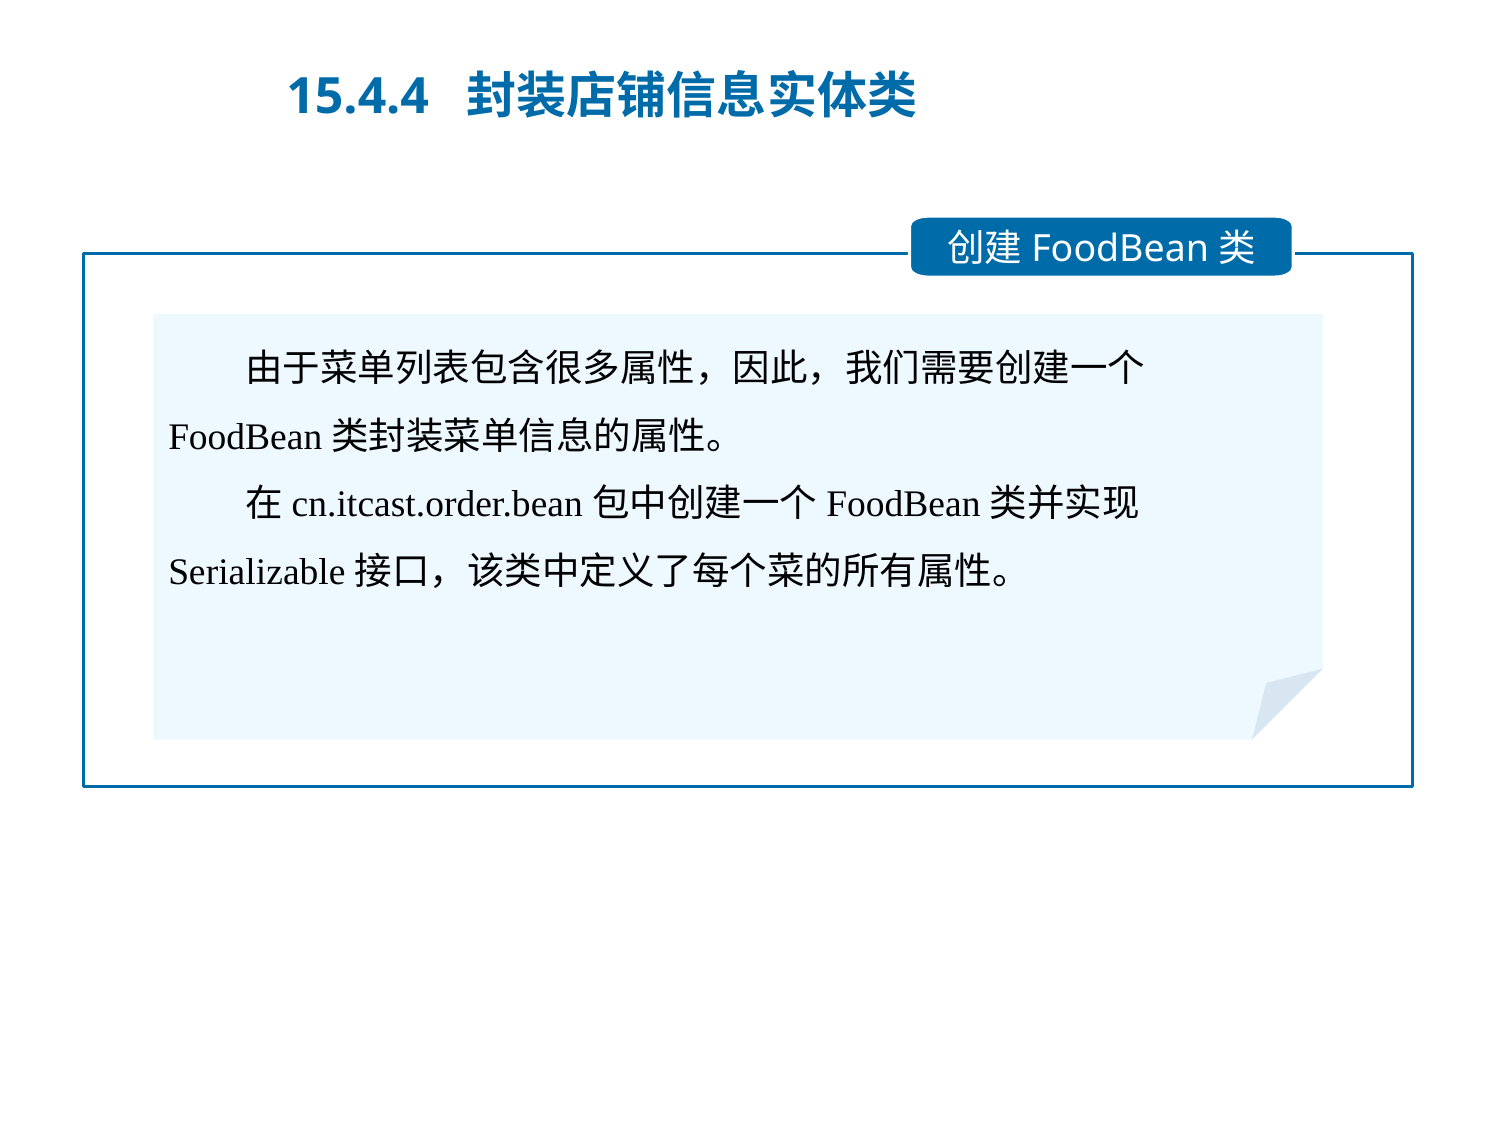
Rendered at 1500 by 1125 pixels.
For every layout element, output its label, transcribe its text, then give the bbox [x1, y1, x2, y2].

text_box 创建FoodBean类 [907, 214, 1295, 279]
text_box 由于菜单列表包含很多属性，因此，我们需要创建一个FoodBean类封装菜单信息的属性。 在cn.itcast.order.bean包中创建一个FoodBean类并实现Serializable接口，该类中定义了每个菜的所有属性。 [153, 314, 1323, 740]
text_box 15.4.4 封装店铺信息实体类 [271, 30, 1400, 157]
text_box [83, 253, 1413, 787]
